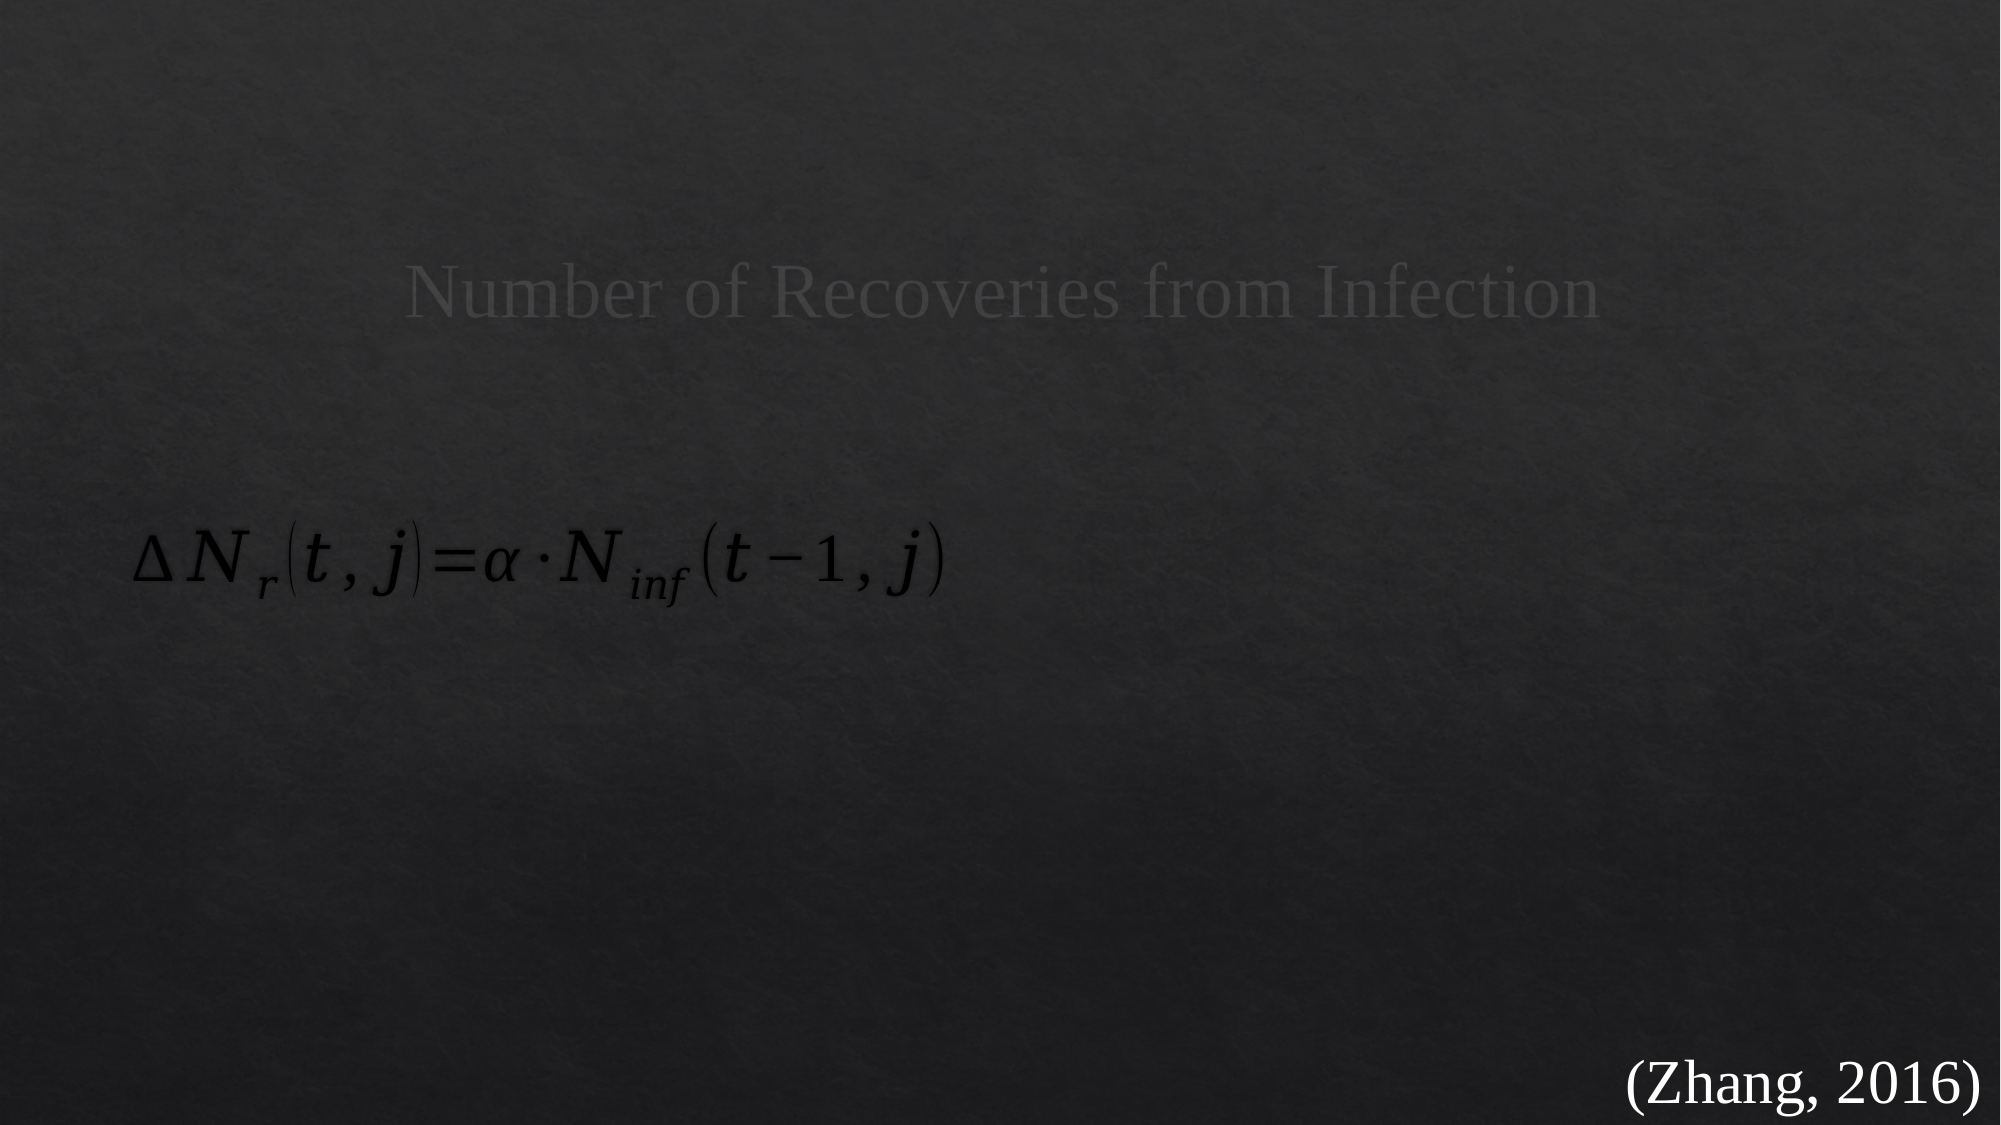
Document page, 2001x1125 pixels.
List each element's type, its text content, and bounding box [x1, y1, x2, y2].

text_box Number of Recoveries from Infection [22, 230, 1978, 322]
text_box (Zhang, 2016) [1610, 1034, 1998, 1124]
